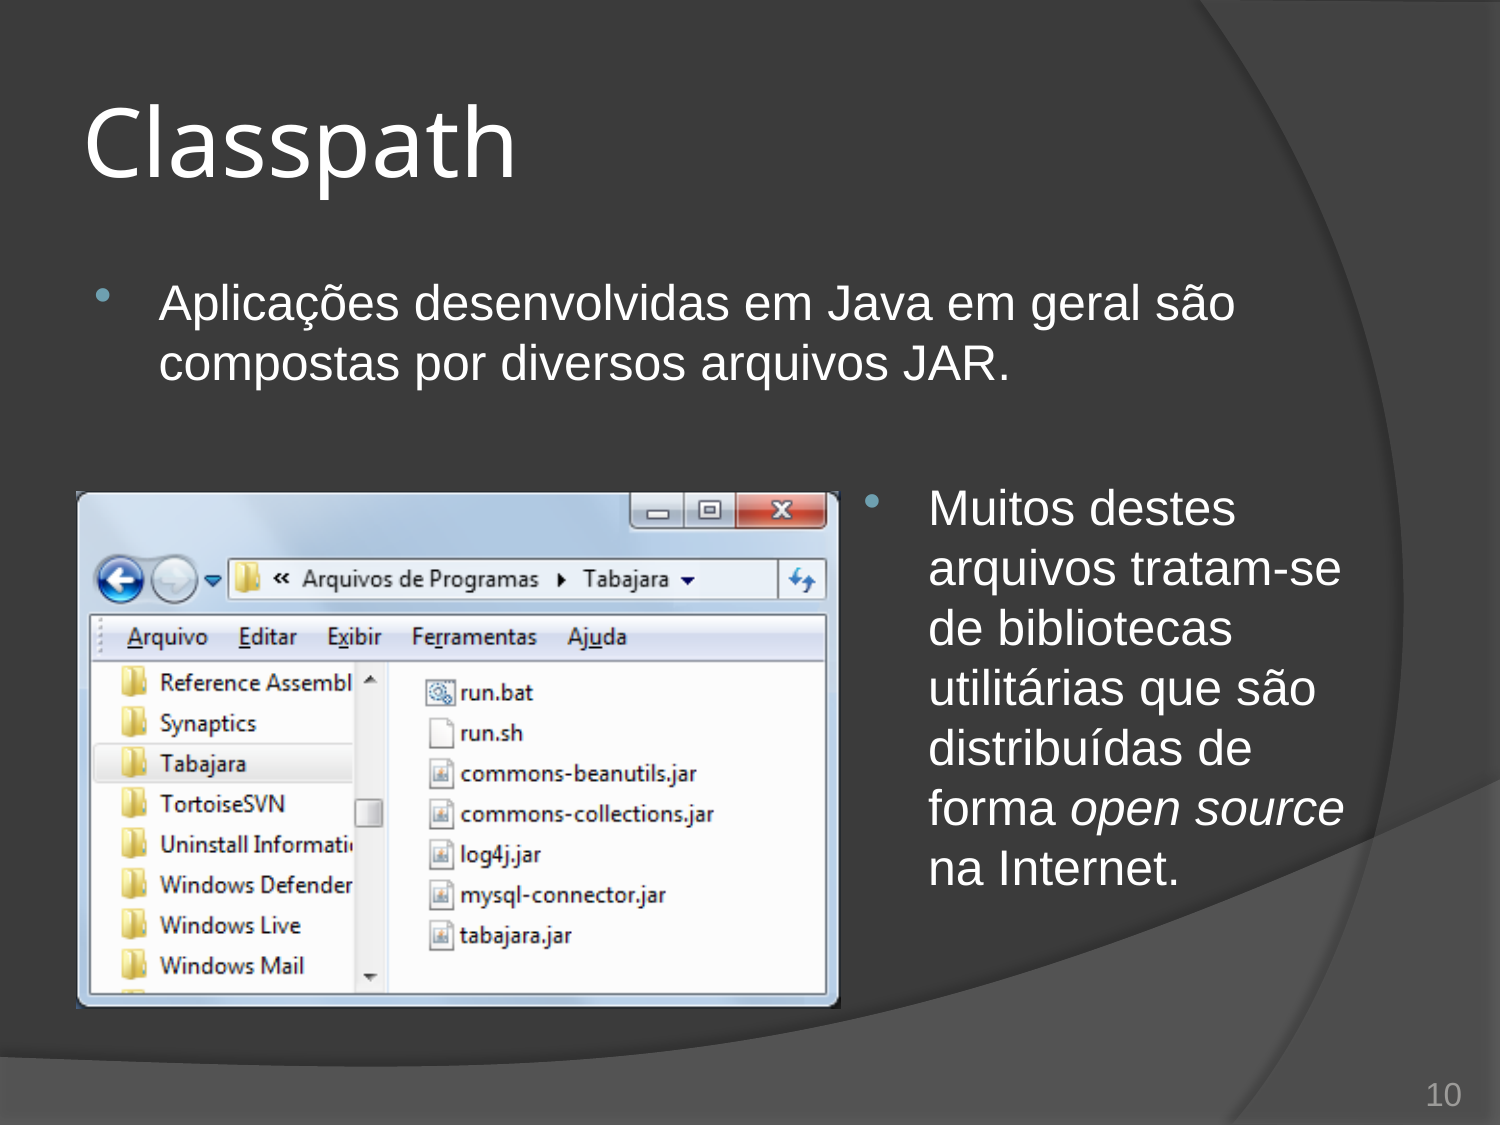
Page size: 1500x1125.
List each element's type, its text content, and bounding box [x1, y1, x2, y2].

picture [76, 491, 842, 1009]
slide_number 10 [1337, 1053, 1463, 1114]
list Aplicações desenvolvidas em Java em geral são compostas por diversos arquivos JAR. [74, 262, 1306, 469]
title Classpath [74, 44, 1341, 233]
list Muitos destes arquivos tratam-se de bibliotecas utilitárias que são distribuídas de forma open source na Internet. [844, 467, 1377, 1006]
